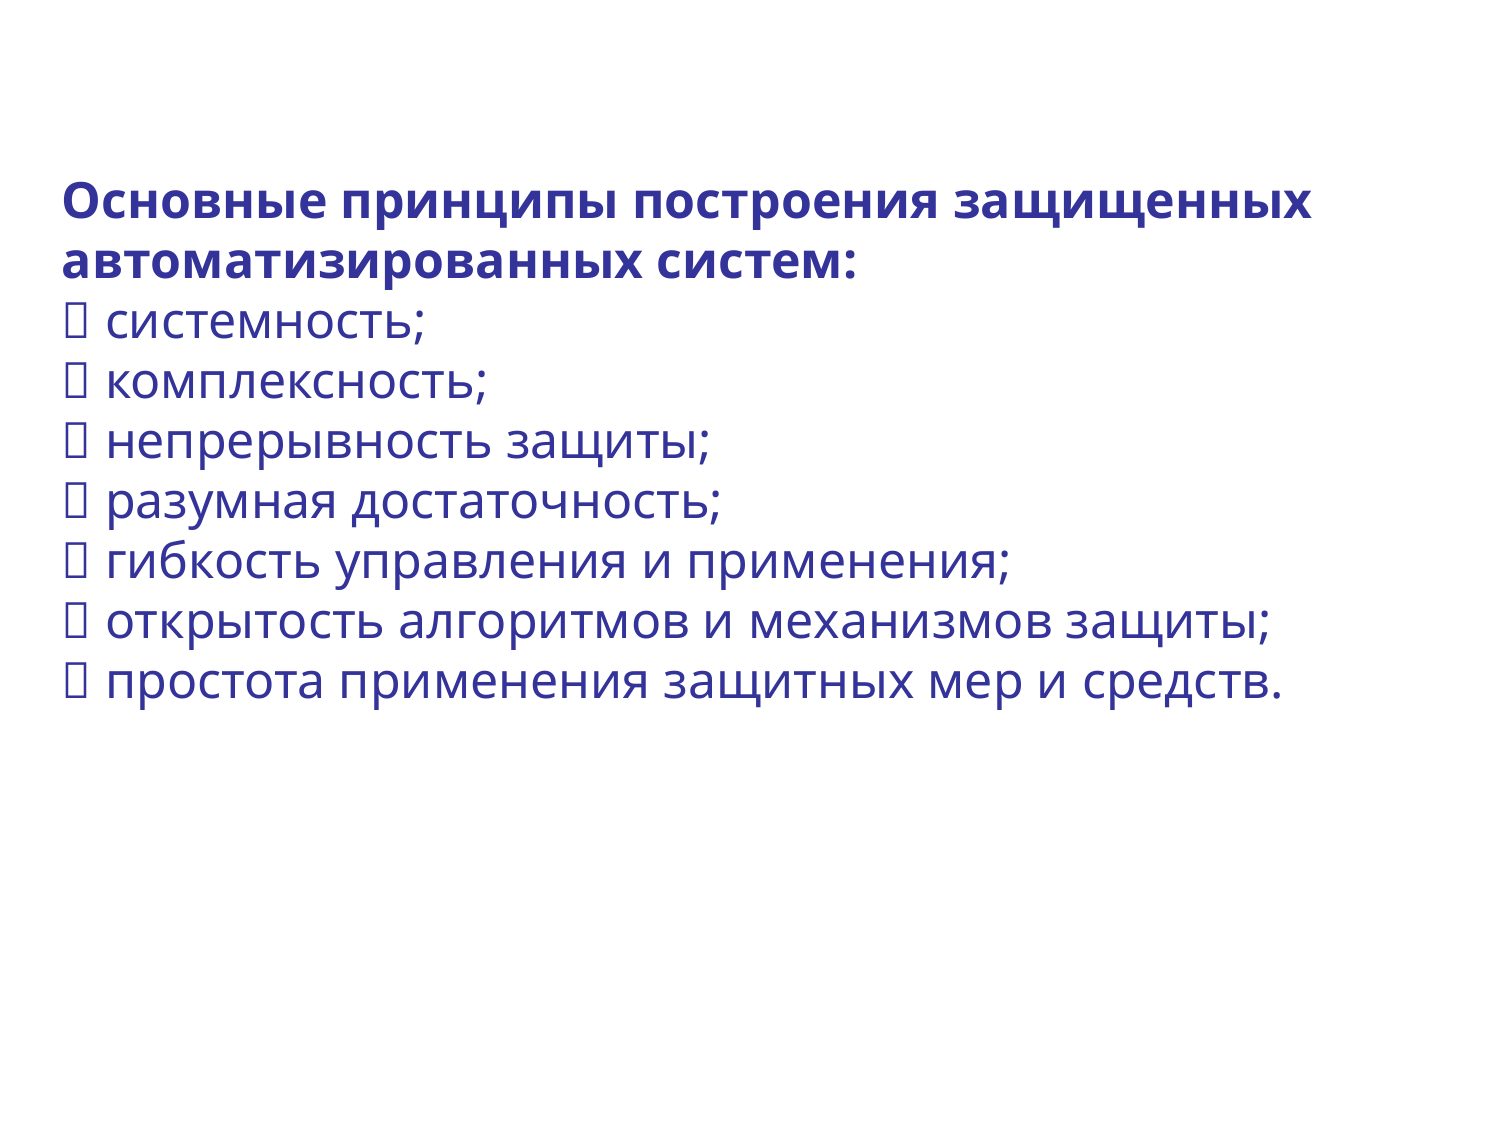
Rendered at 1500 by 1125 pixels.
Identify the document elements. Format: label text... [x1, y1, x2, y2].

text_box Основные принципы построения защищенных автоматизированных систем:  системность;  комплексность;  непрерывность защиты;  разумная достаточность;  гибкость управления и применения;  открытость алгоритмов и механизмов защиты;  простота применения защитных мер и средств. [47, 161, 1471, 716]
